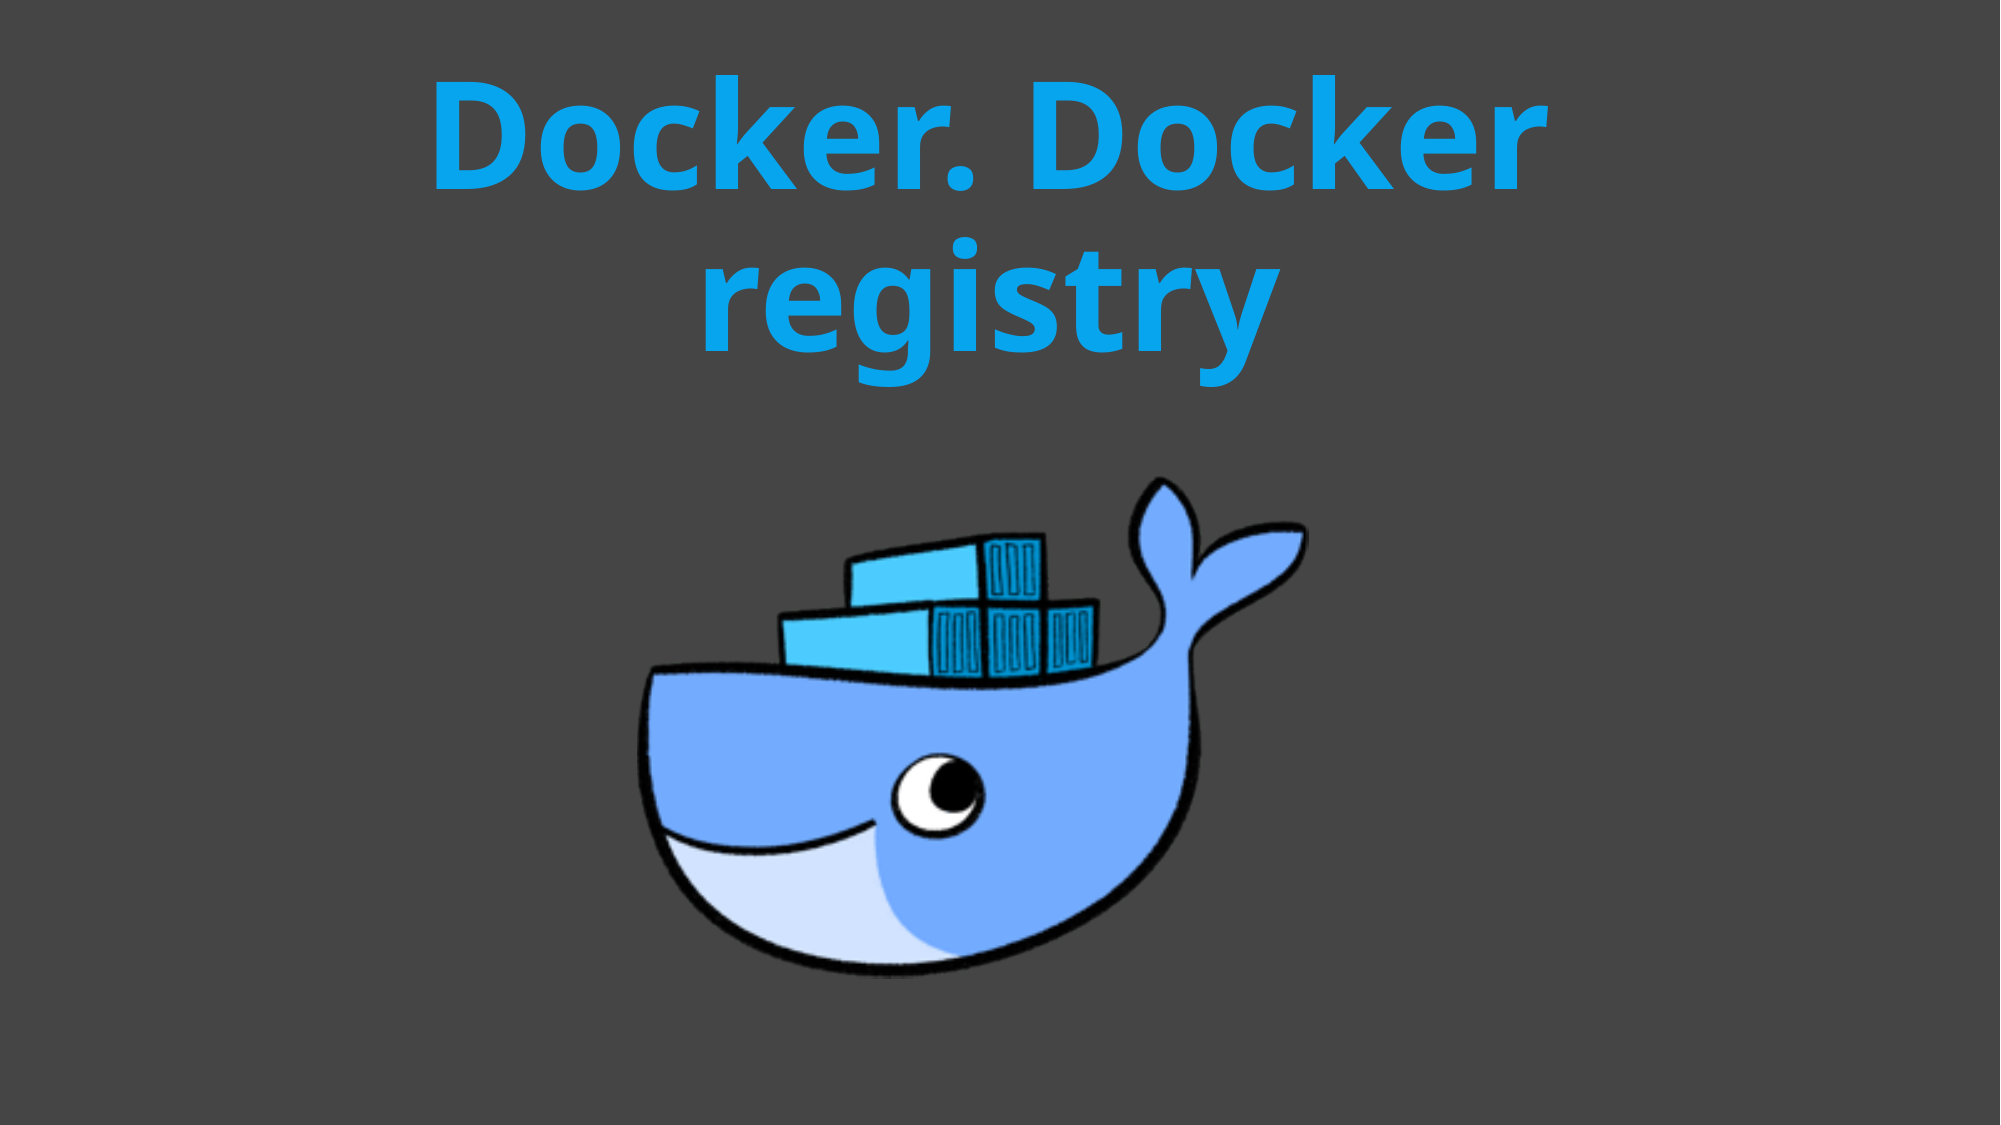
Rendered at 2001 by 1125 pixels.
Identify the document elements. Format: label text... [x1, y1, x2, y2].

title Docker. Docker registry [237, 0, 1738, 392]
picture [637, 476, 1309, 979]
